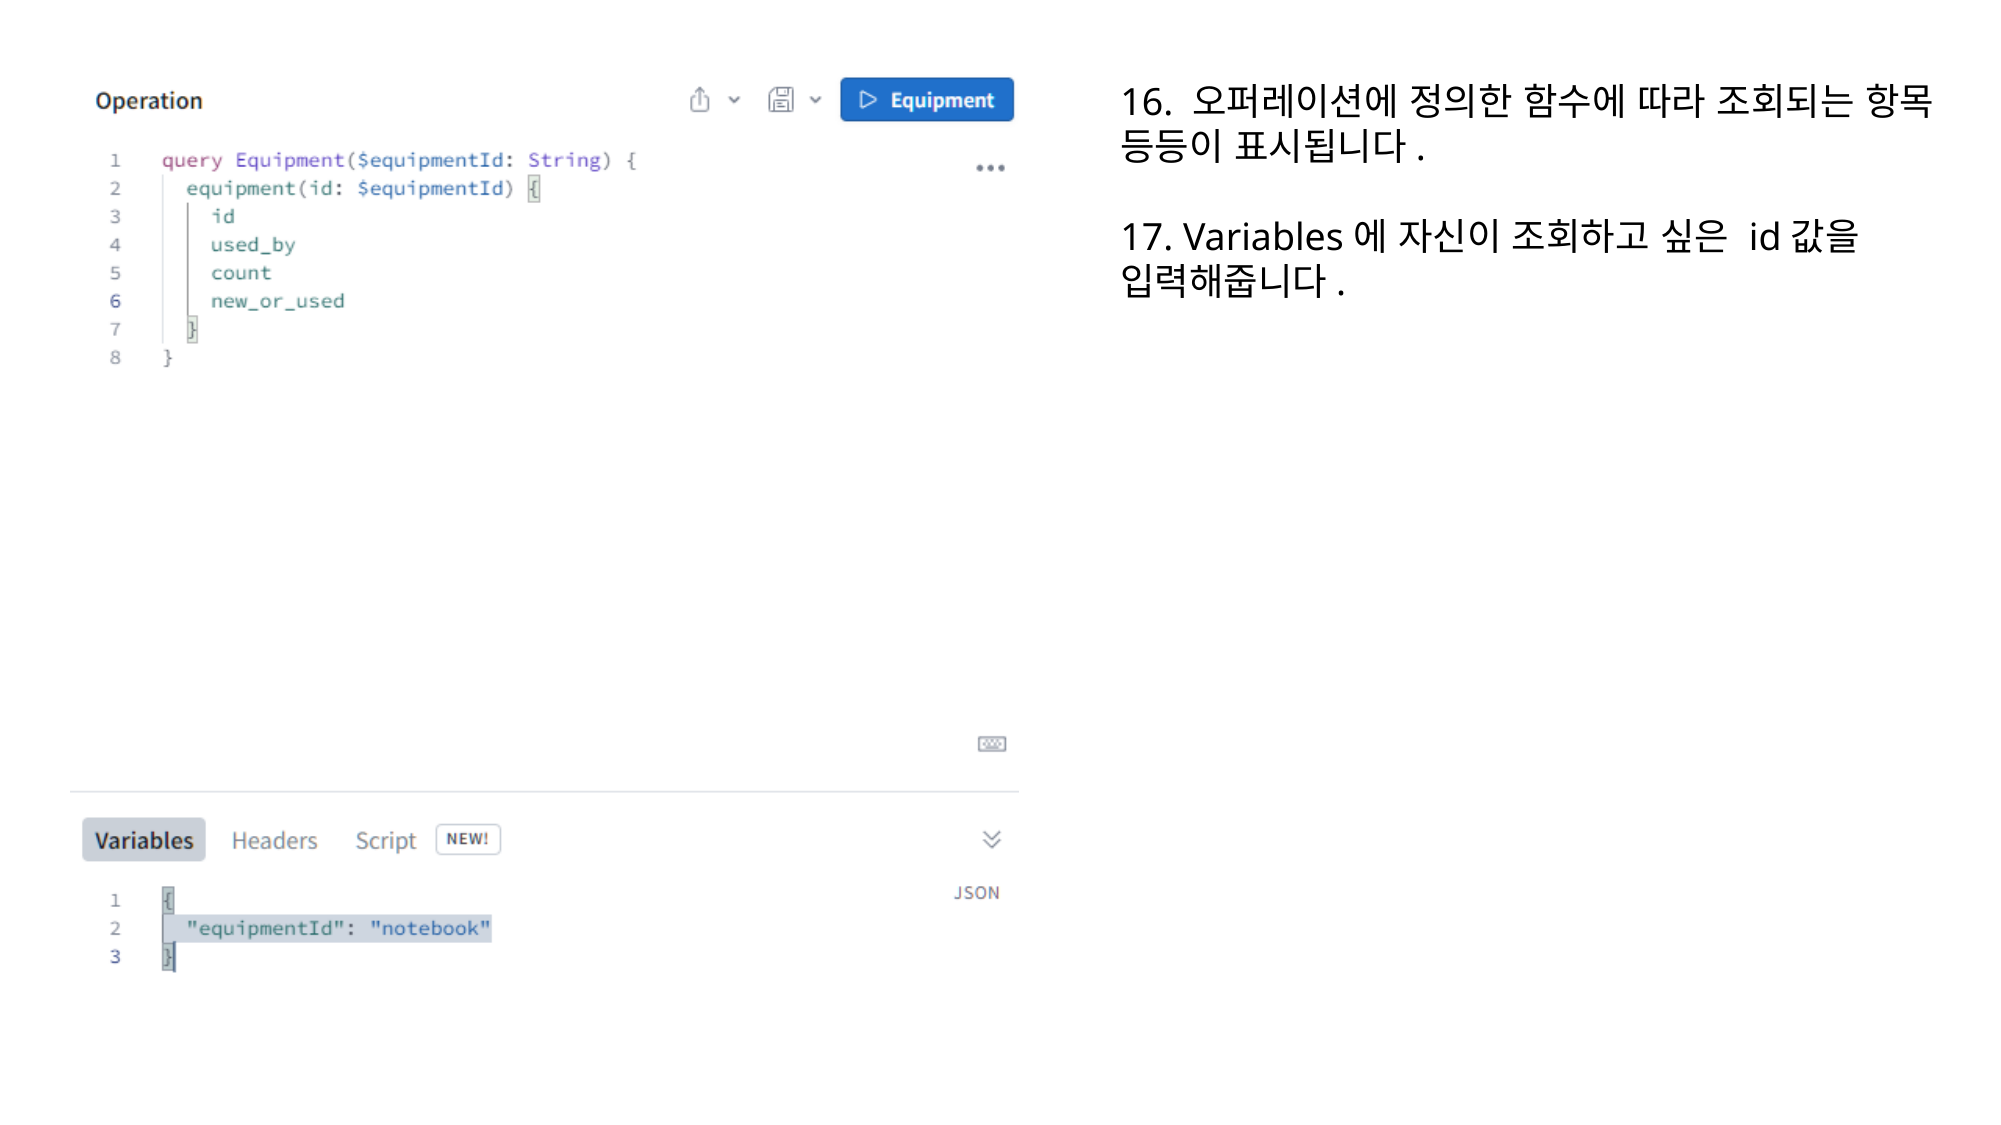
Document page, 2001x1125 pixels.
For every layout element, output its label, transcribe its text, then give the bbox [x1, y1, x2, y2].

text_box 16. 오퍼레이션에 정의한 함수에 따라 조회되는 항목 등등이 표시됩니다. 17. Variables에 자신이 조회하고 싶은 id값을 입력해줍니다. [1105, 70, 1952, 311]
picture [70, 70, 1019, 1029]
